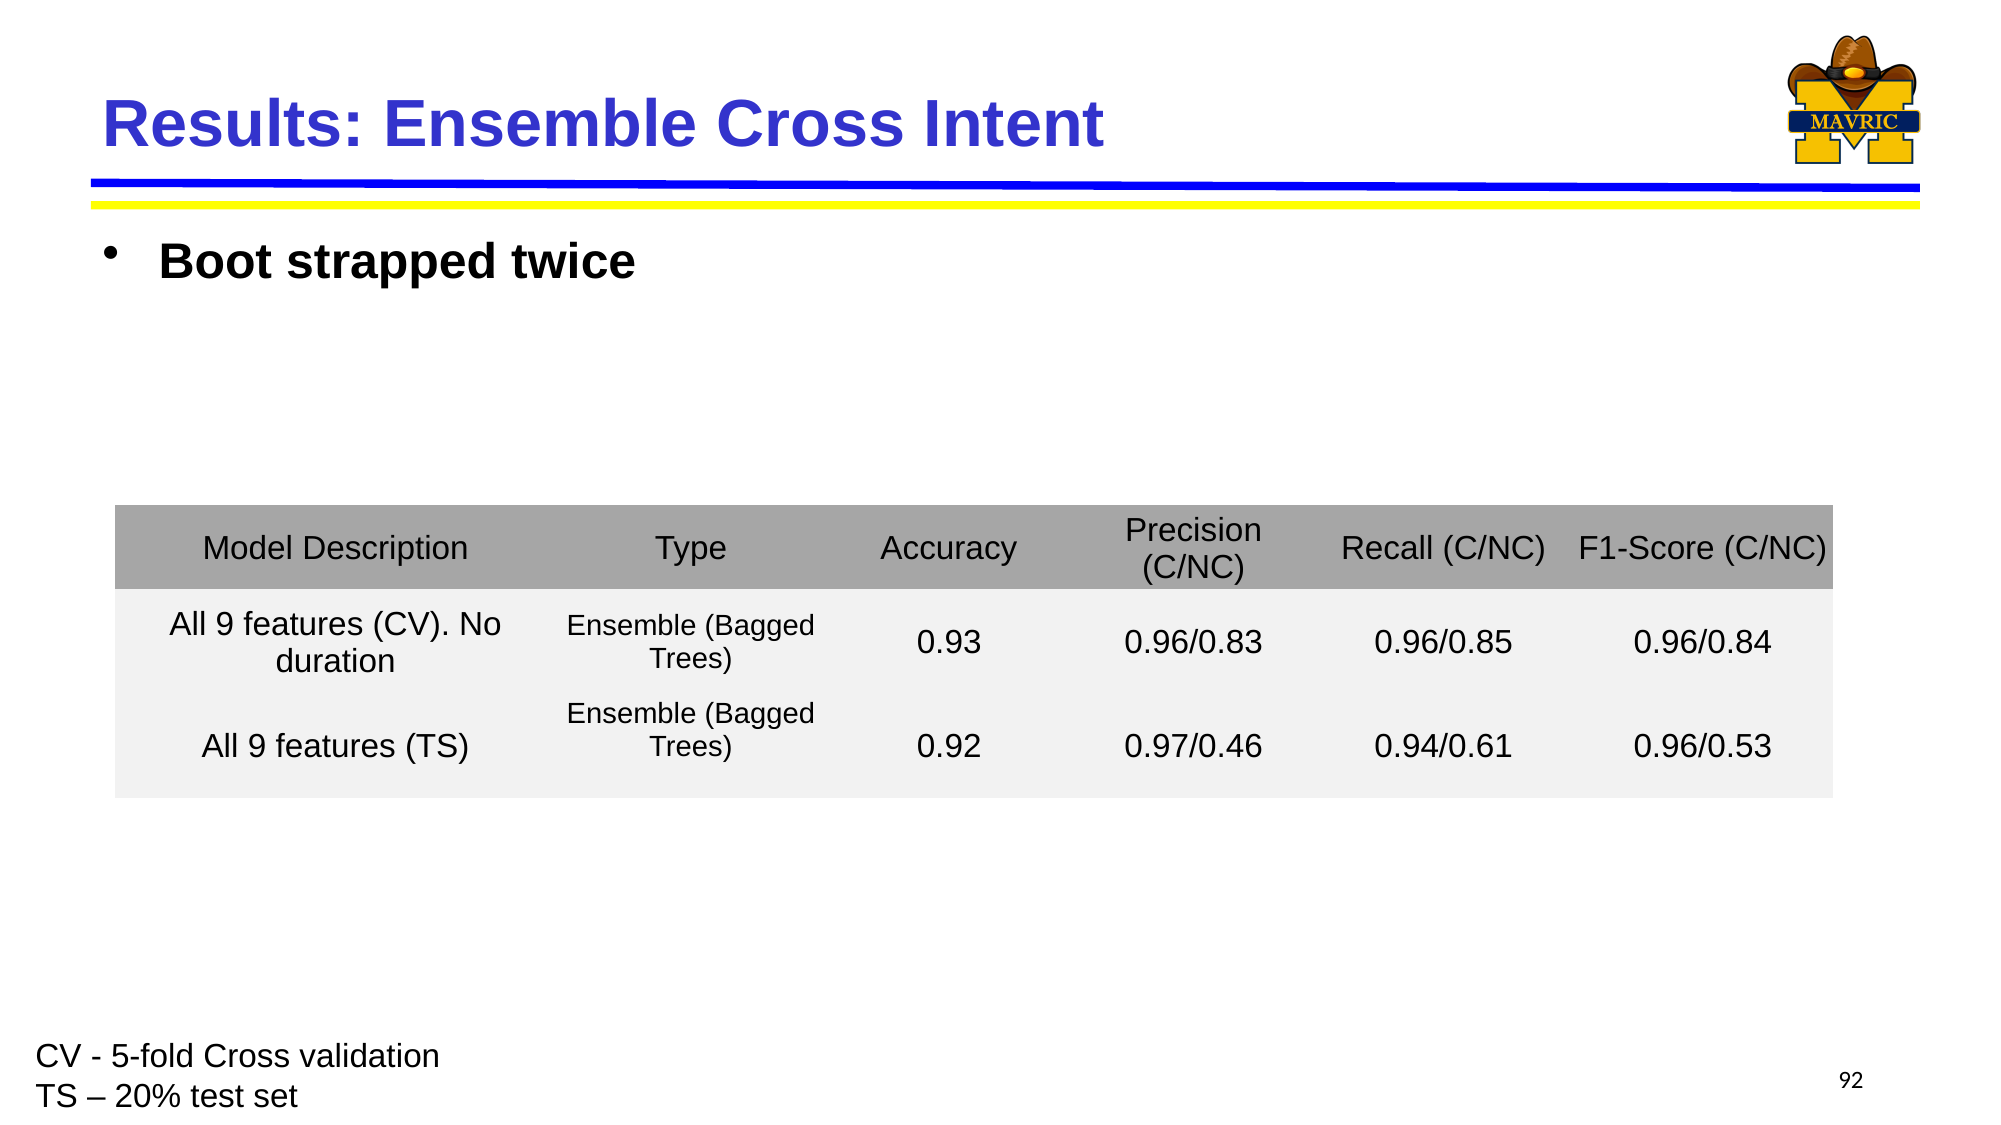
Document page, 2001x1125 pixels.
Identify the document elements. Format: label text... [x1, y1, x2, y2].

table_header Type [557, 505, 825, 589]
table_cell 0.96/0.53 [1573, 693, 1833, 798]
table_cell Ensemble (Bagged Trees) [557, 589, 825, 693]
table_header Model Description [115, 505, 557, 589]
table_cell 0.97/0.46 [1073, 693, 1314, 798]
table_header Precision (C/NC) [1073, 505, 1314, 589]
table_cell 0.94/0.61 [1314, 693, 1573, 798]
table_cell 0.93 [825, 589, 1073, 693]
table_header F1-Score (C/NC) [1573, 505, 1833, 589]
text_box CV - 5-fold Cross validation TS – 20% test set [20, 1027, 1021, 1122]
list Boot strapped twice [87, 221, 1928, 311]
table_header Recall (C/NC) [1314, 505, 1573, 589]
table_cell All 9 features (TS) [115, 693, 557, 798]
table_cell 0.96/0.84 [1573, 589, 1833, 693]
table_cell Ensemble (Bagged Trees) [557, 693, 825, 798]
slide_number 92 [1815, 1055, 1879, 1095]
table_cell 0.96/0.85 [1314, 589, 1573, 693]
title Results: Ensemble Cross Intent [87, 74, 1920, 165]
table_cell 0.96/0.83 [1073, 589, 1314, 693]
table_cell 0.92 [825, 693, 1073, 798]
picture [1780, 14, 1928, 164]
table_header Accuracy [825, 505, 1073, 589]
table_cell All 9 features (CV). No duration [115, 589, 557, 693]
